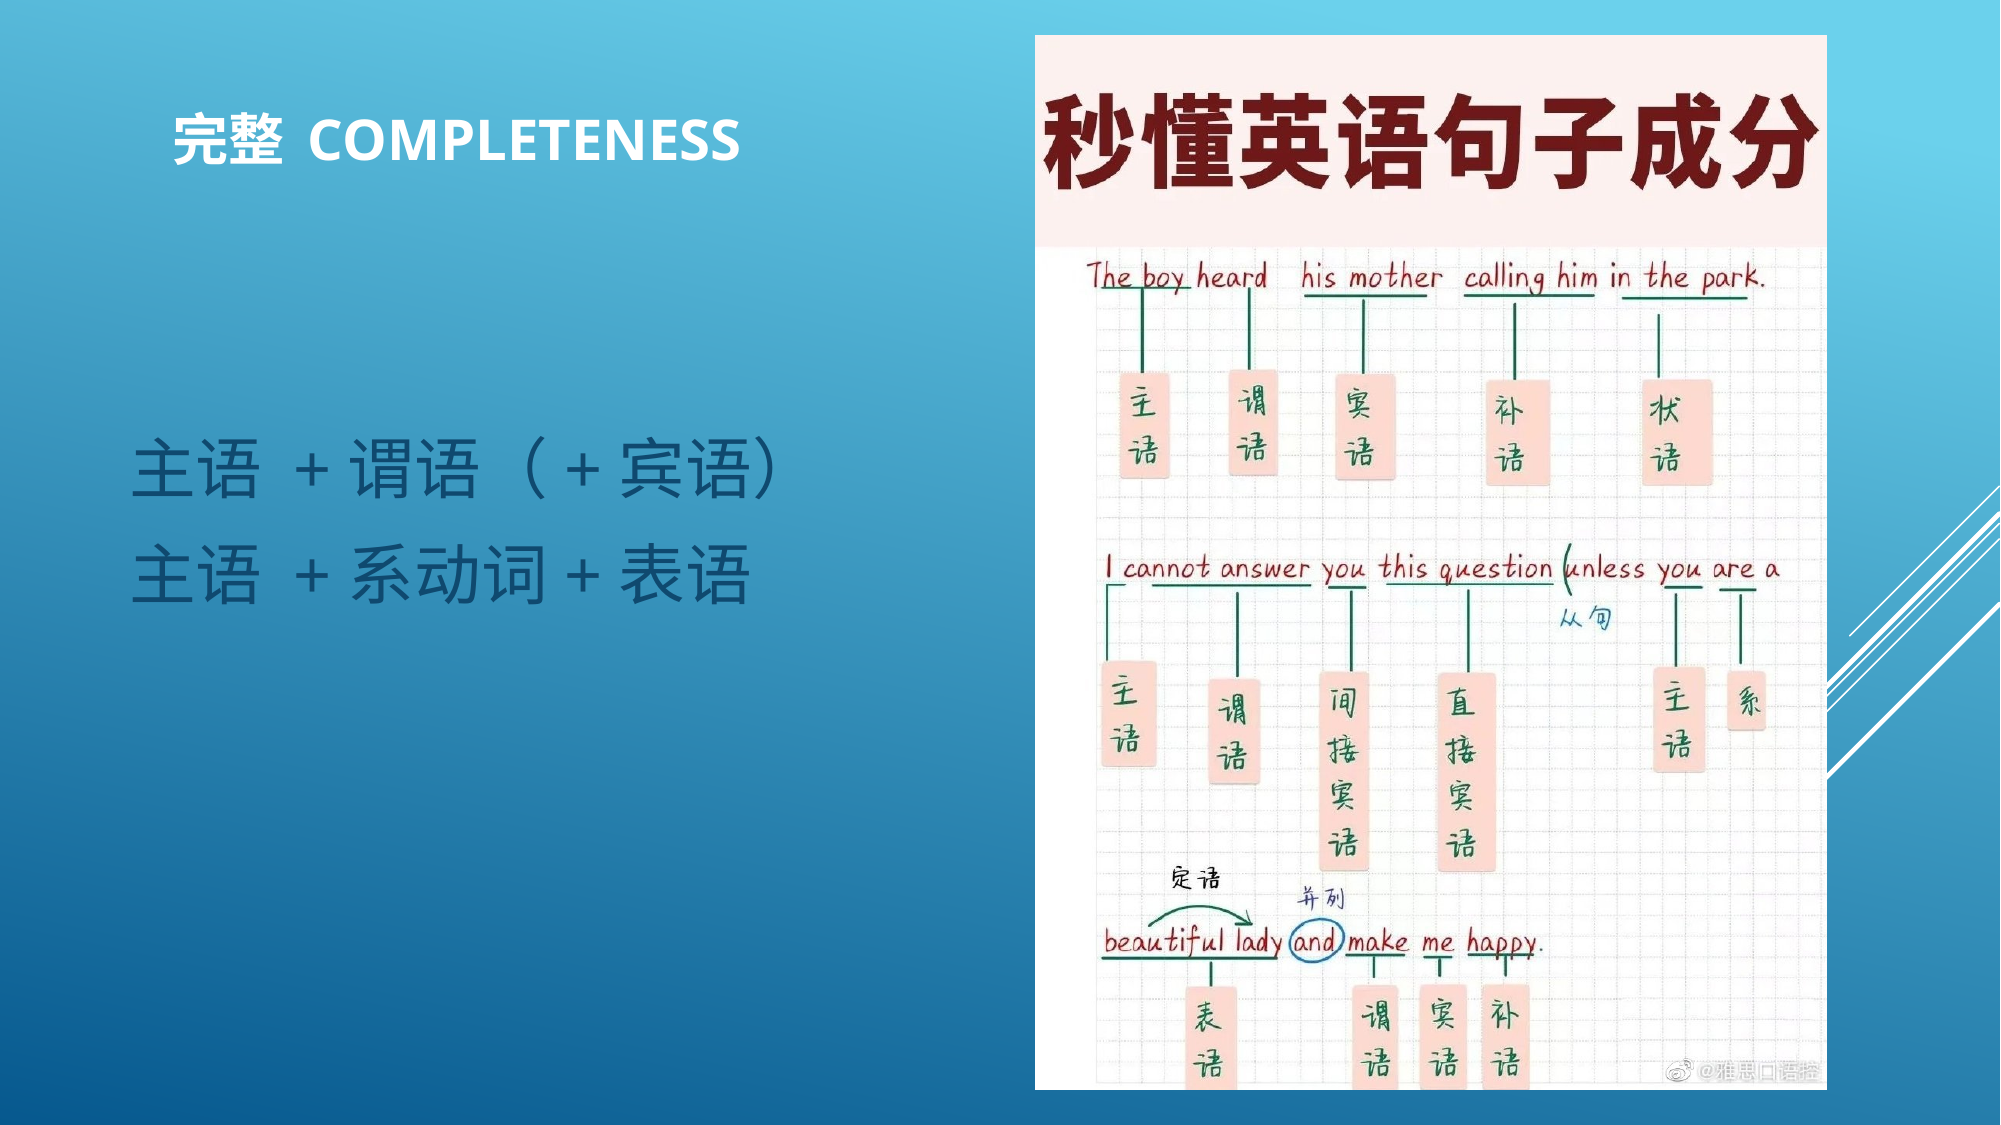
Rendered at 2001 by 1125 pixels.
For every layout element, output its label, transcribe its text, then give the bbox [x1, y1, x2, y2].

list 主语 +谓语（+宾语） 主语 +系动词+表语 [114, 247, 837, 899]
title 完整 Completeness [157, 27, 1559, 248]
picture [1034, 34, 1827, 1090]
